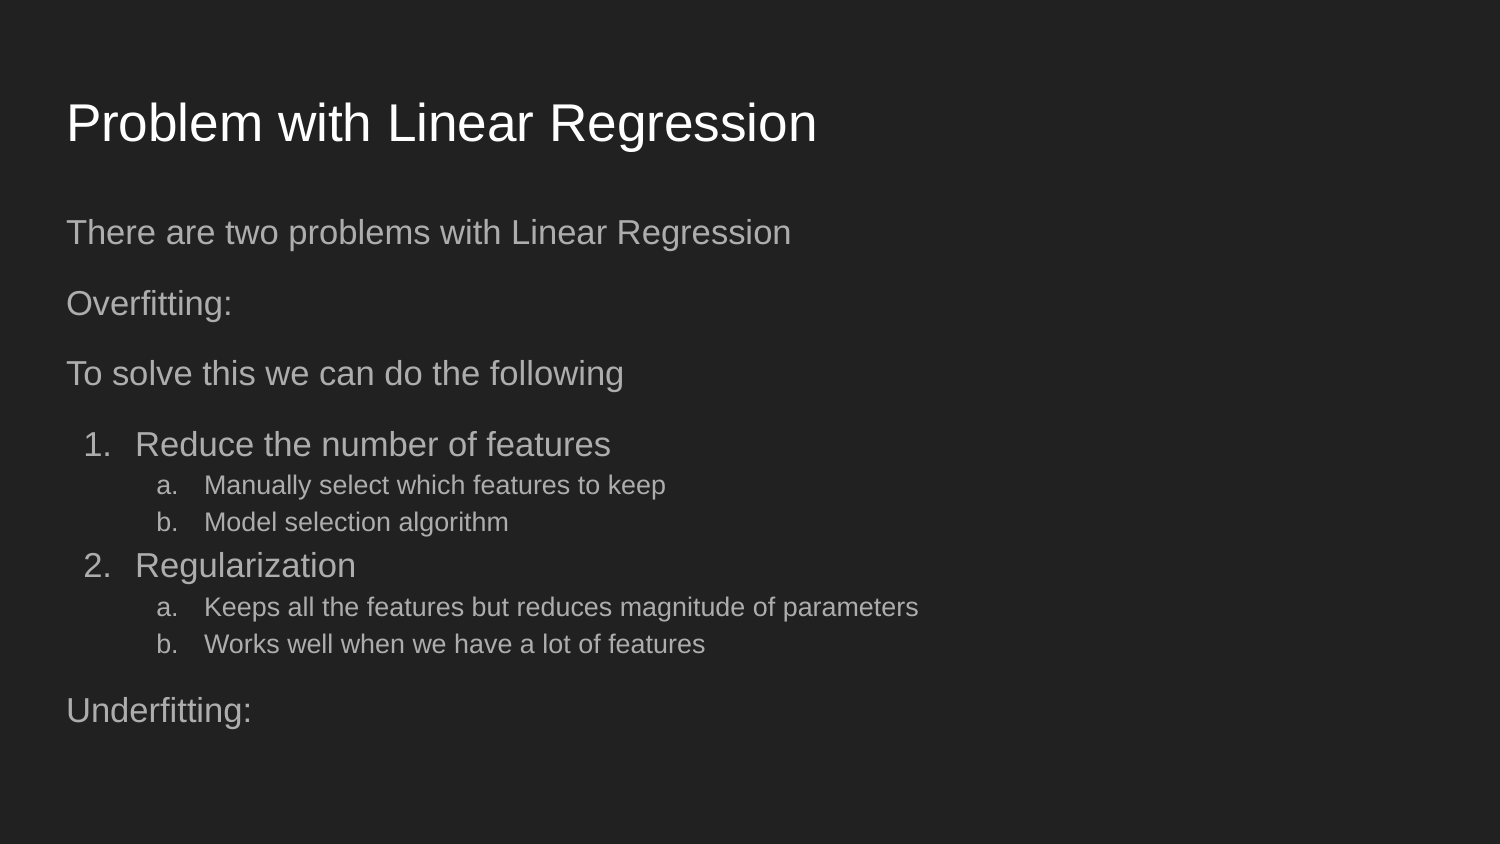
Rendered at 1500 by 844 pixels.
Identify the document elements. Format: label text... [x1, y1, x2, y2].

title Problem with Linear Regression [51, 72, 1449, 167]
list There are two problems with Linear Regression Overfitting: To solve this we can do the following Reduce the number of features Manually select which features to keep Model selection algorithm Regularization Keeps all the features but reduces magnitude of parameters Works well when we have a lot of features Underfitting: [51, 189, 1449, 750]
